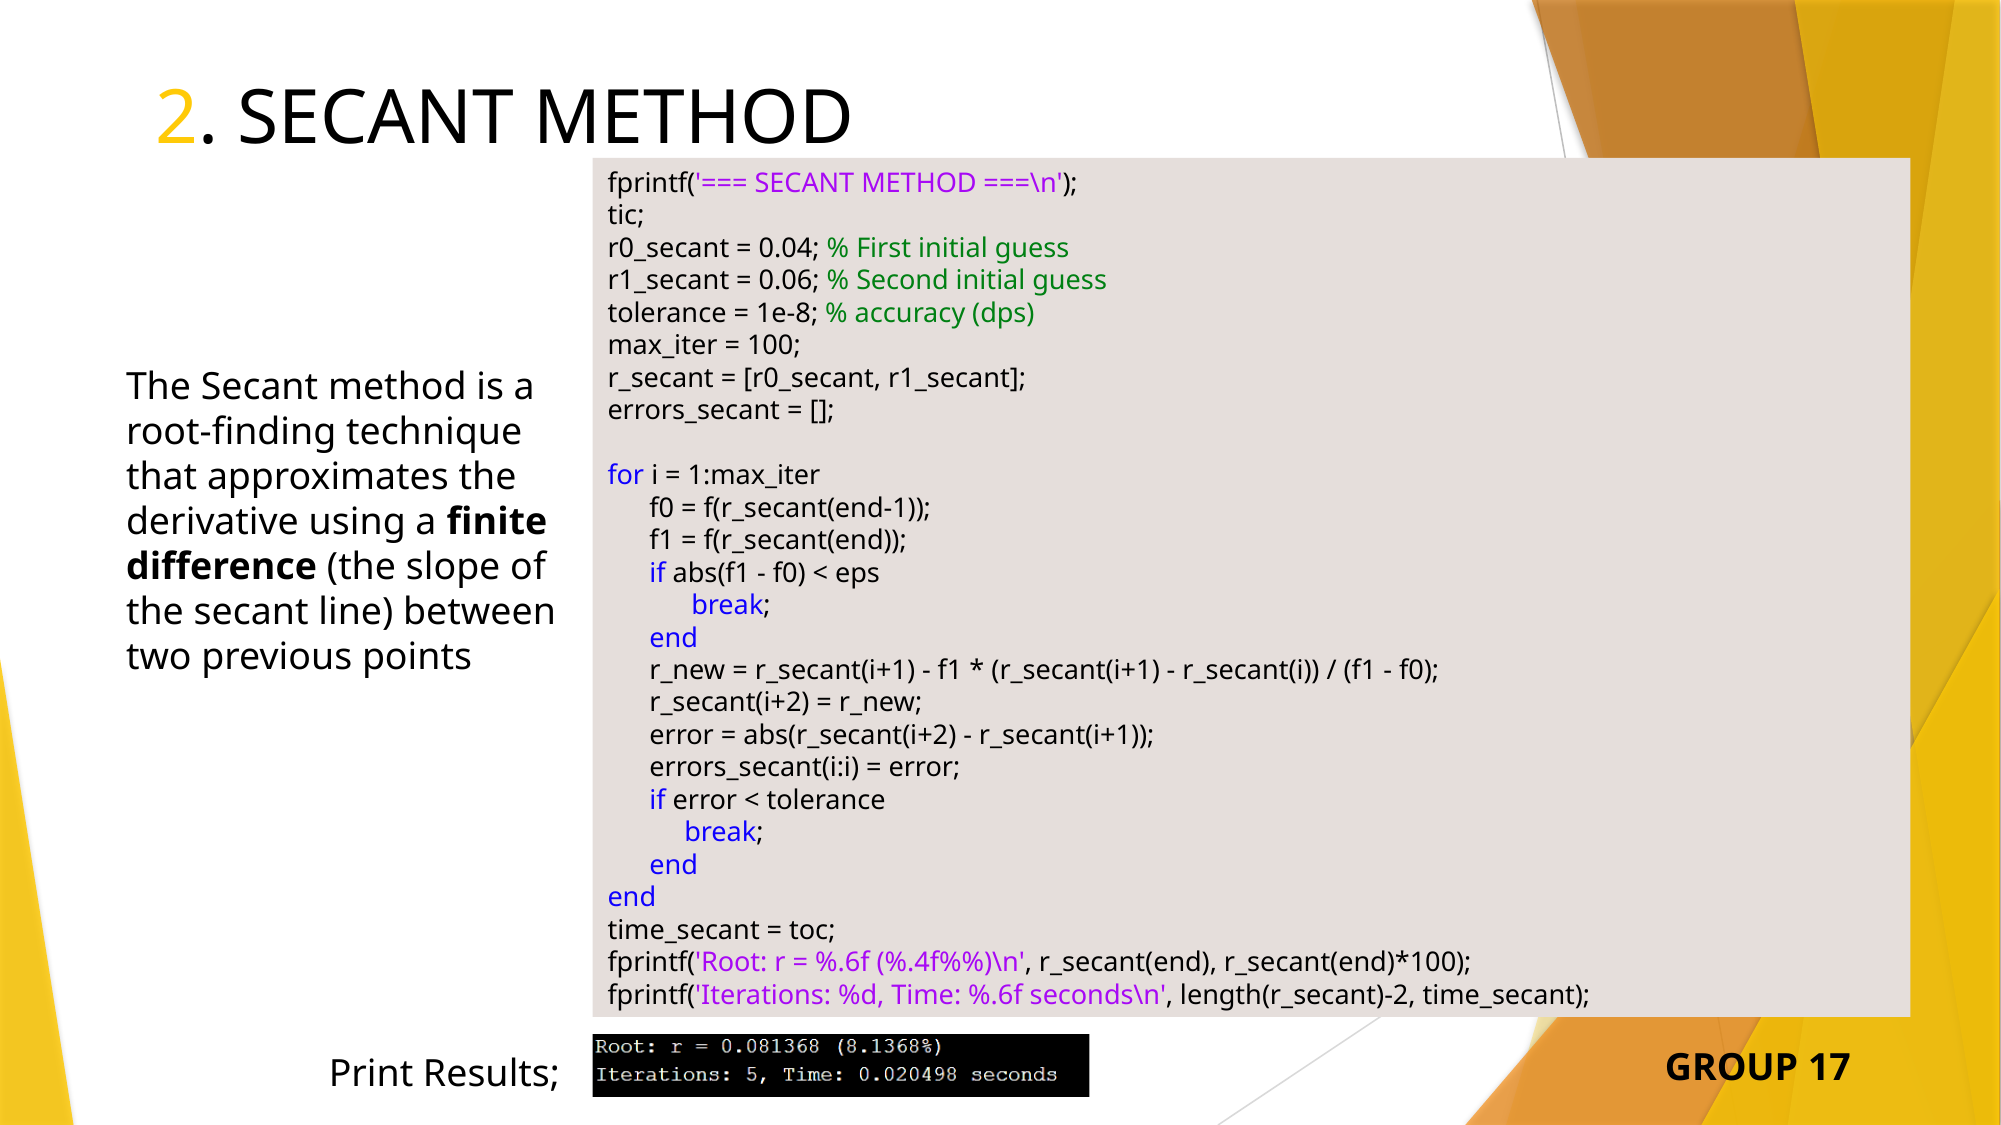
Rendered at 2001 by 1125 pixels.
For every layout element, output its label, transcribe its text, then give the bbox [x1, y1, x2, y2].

title 2. SECANT METHOD [140, 60, 1551, 195]
picture [592, 1034, 1090, 1097]
text_box fprintf('=== SECANT METHOD ===\n'); tic; r0_secant = 0.04; % First initial guess r1_secant = 0.06; % Second initial guess tolerance = 1e-8; % accuracy (dps) max_iter = 100; r_secant = [r0_secant, r1_secant]; errors_secant = []; for i = 1:max_iter f0 = f(r_secant(end-1)); f1 = f(r_secant(end)); if abs(f1 - f0) < eps break; end r_new = r_secant(i+1) - f1 * (r_secant(i+1) - r_secant(i)) / (f1 - f0); r_secant(i+2) = r_new; error = abs(r_secant(i+2) - r_secant(i+1)); errors_secant(i:i) = error; if error < tolerance break; end end time_secant = toc; fprintf('Root: r = %.6f (%.4f%%)\n', r_secant(end), r_secant(end)*100); fprintf('Iterations: %d, Time: %.6f seconds\n', length(r_secant)-2, time_secant); [592, 157, 1911, 1017]
list The Secant method is a root-finding technique that approximates the derivative using a finite difference (the slope of the secant line) between two previous points [111, 354, 592, 992]
text_box Print Results; [313, 1041, 589, 1102]
text_box GROUP 17 [1649, 1035, 1977, 1096]
